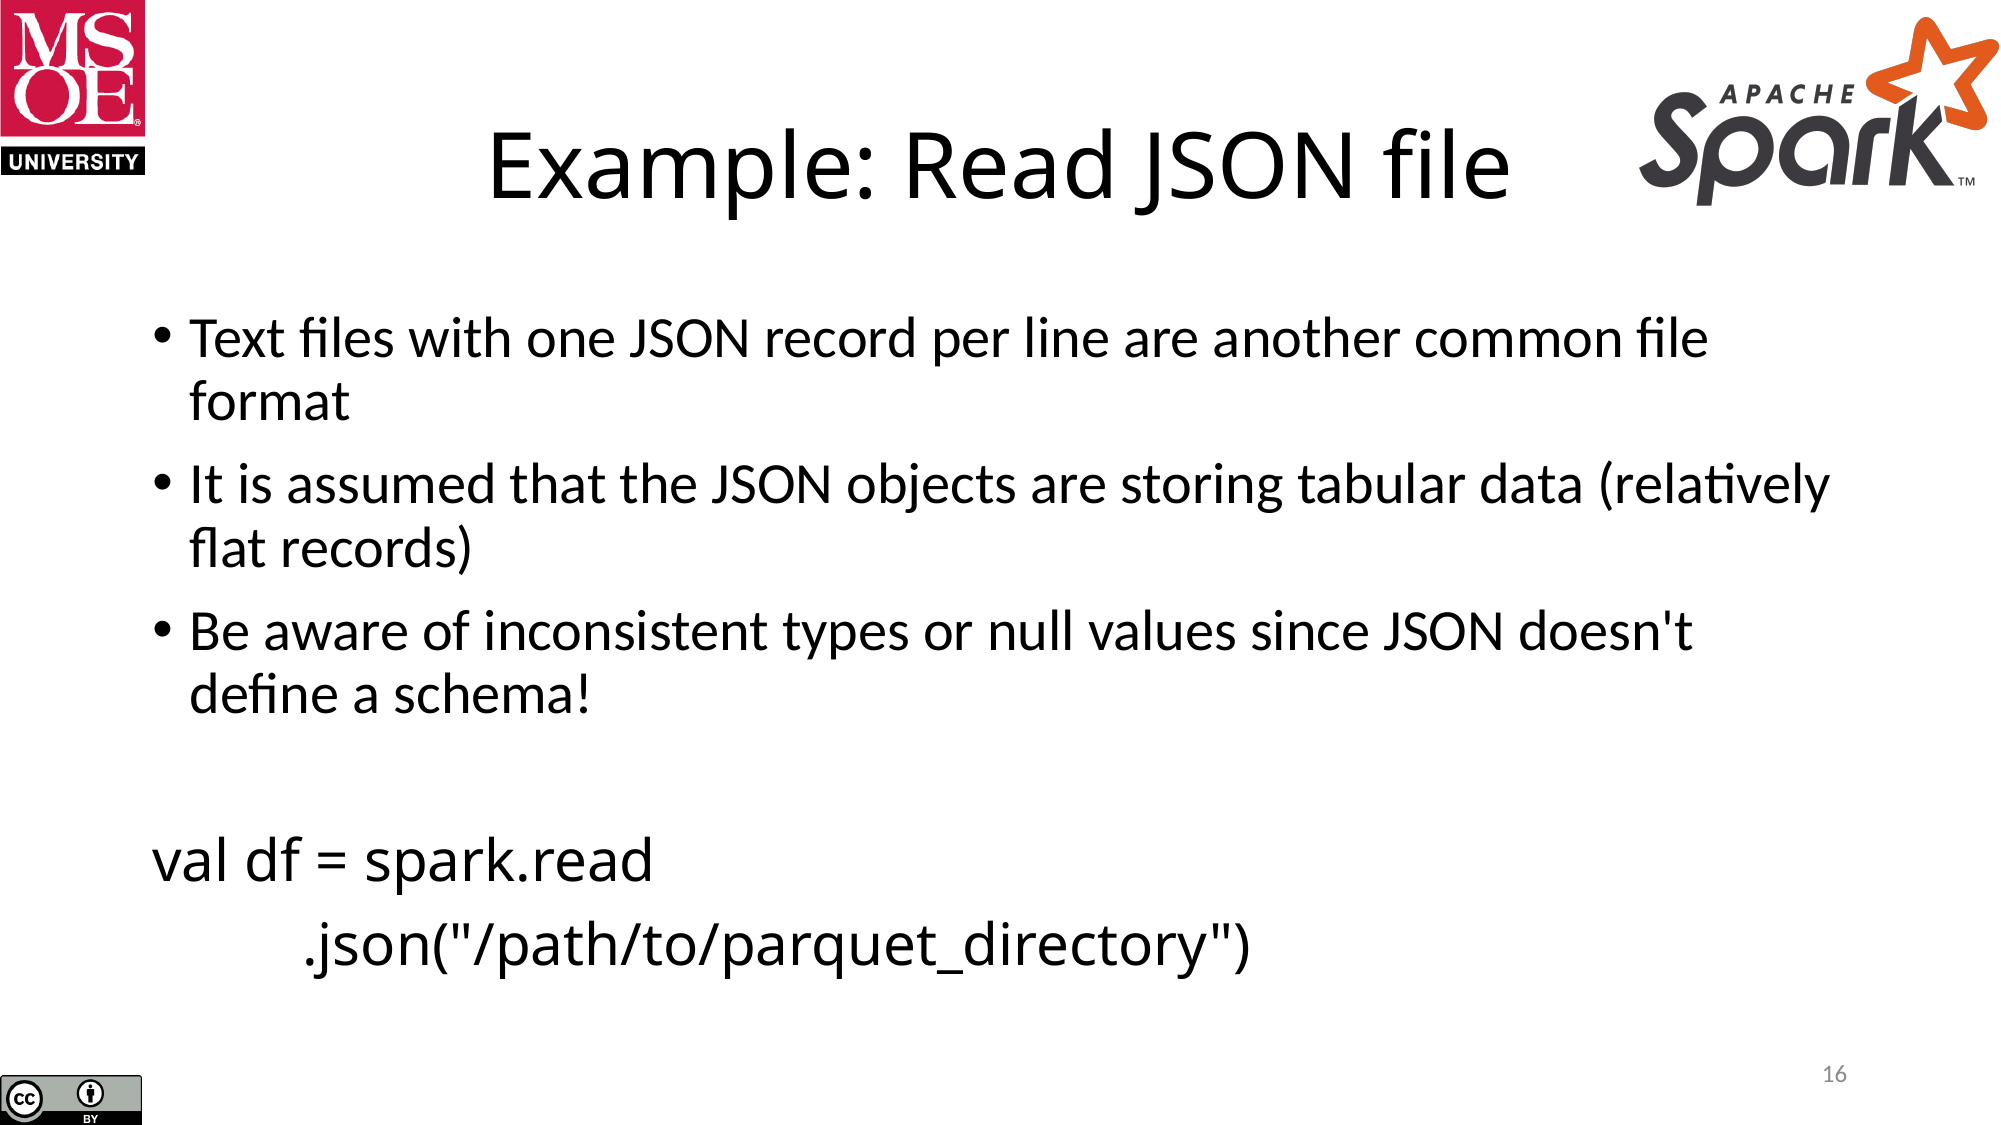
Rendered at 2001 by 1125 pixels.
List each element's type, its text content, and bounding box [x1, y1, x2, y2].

list Text files with one JSON record per line are another common file format It is assumed that the JSON objects are storing tabular data (relatively flat records) Be aware of inconsistent types or null values since JSON doesn't define a schema! val df = spark.read .json("/path/to/parquet_directory") [137, 299, 1863, 1014]
picture [1638, 17, 2000, 206]
title Example: Read JSON file [137, 59, 1863, 278]
picture [0, 0, 145, 175]
picture [0, 1075, 142, 1125]
slide_number 16 [1412, 1042, 1863, 1103]
